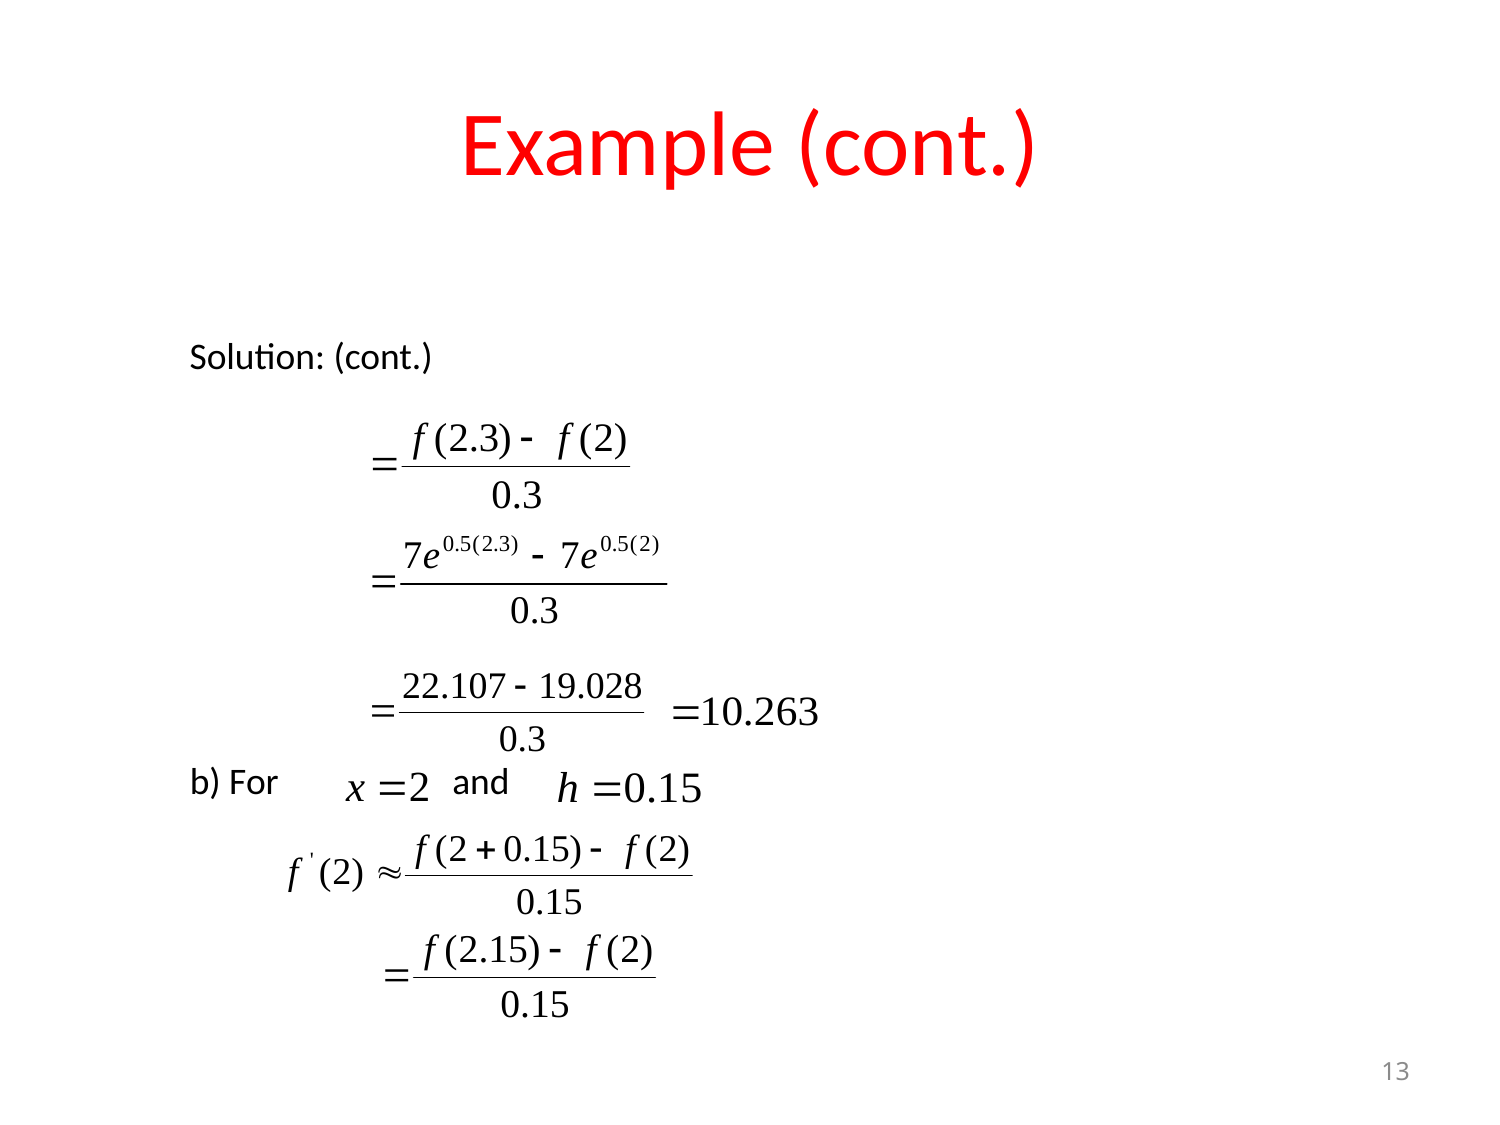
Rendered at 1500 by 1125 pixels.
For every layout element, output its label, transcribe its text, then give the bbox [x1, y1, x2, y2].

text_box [549, 762, 711, 814]
text_box Solution: (cont.) [174, 324, 625, 385]
text_box and [441, 769, 544, 810]
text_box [362, 662, 651, 760]
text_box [337, 762, 438, 813]
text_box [662, 687, 826, 737]
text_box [362, 524, 676, 633]
text_box b) For [174, 749, 350, 810]
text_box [374, 924, 663, 1027]
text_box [274, 824, 701, 923]
title Example (cont.) [75, 45, 1425, 233]
slide_number 13 [1074, 1042, 1425, 1103]
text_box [362, 412, 638, 518]
